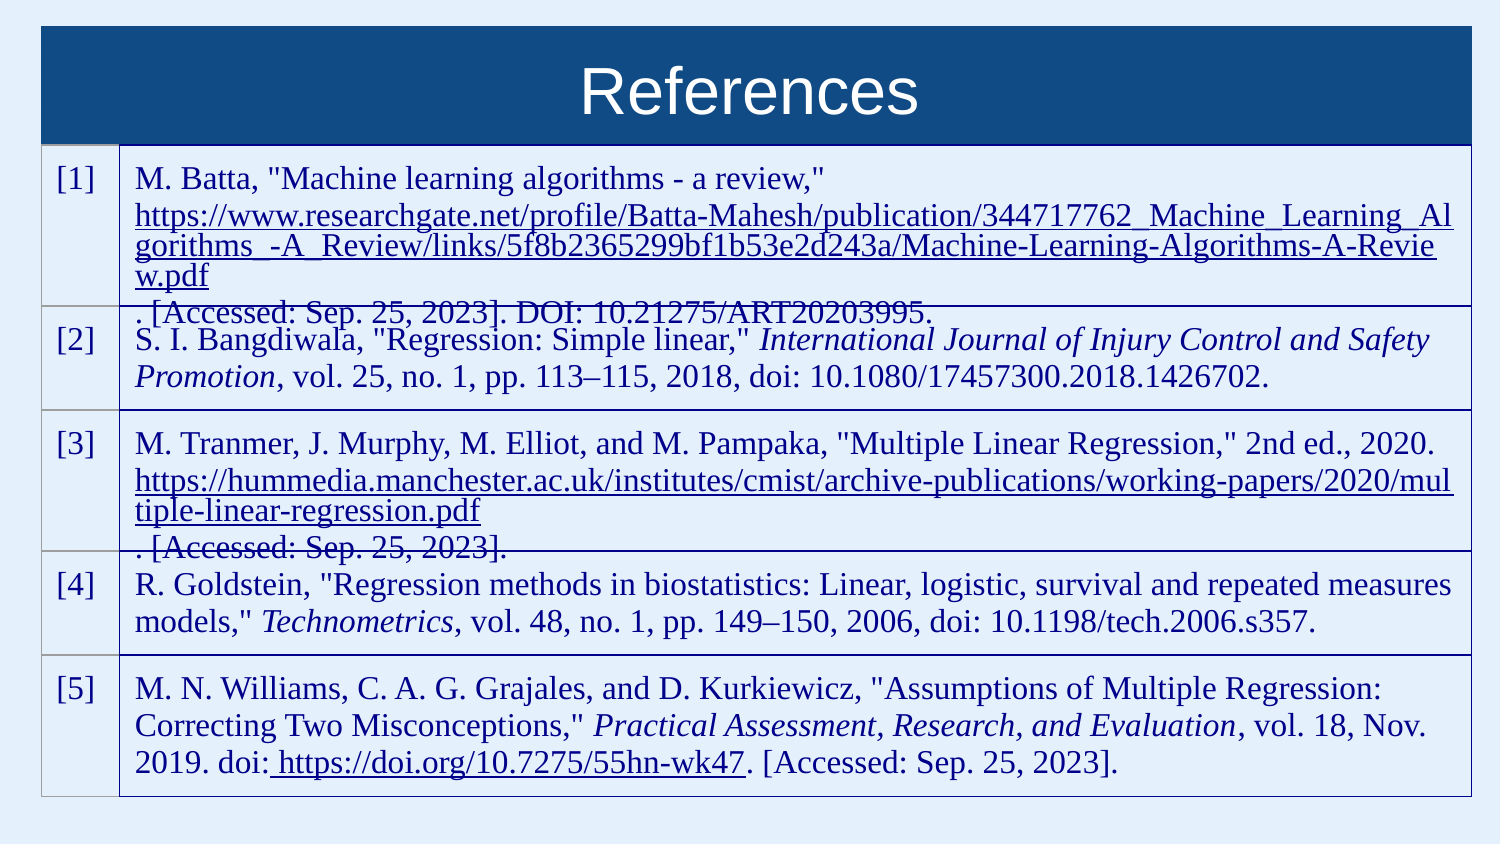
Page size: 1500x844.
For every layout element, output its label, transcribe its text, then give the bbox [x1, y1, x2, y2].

table_header M. Batta, "Machine learning algorithms - a review," https://www.researchgate.net/profile/Batta-Mahesh/publication/344717762_Machine_Learning_Algorithms_-A_Review/links/5f8b2365299bf1b53e2d243a/Machine-Learning-Algorithms-A-Review.pdf. [Accessed: Sep. 25, 2023]. DOI: 10.21275/ART20203995. [120, 152, 1471, 305]
table_cell M. N. Williams, C. A. G. Grajales, and D. Kurkiewicz, "Assumptions of Multiple Regression: Correcting Two Misconceptions," Practical Assessment, Research, and Evaluation, vol. 18, Nov. 2019. doi: https://doi.org/10.7275/55hn-wk47. [Accessed: Sep. 25, 2023]. [120, 656, 1471, 796]
table_cell [2] [42, 307, 119, 409]
picture [41, 26, 1472, 146]
table_cell S. I. Bangdiwala, "Regression: Simple linear," International Journal of Injury Control and Safety Promotion, vol. 25, no. 1, pp. 113–115, 2018, doi: 10.1080/17457300.2018.1426702. [120, 307, 1471, 409]
table_cell R. Goldstein, "Regression methods in biostatistics: Linear, logistic, survival and repeated measures models," Technometrics, vol. 48, no. 1, pp. 149–150, 2006, doi: 10.1198/tech.2006.s357. [120, 552, 1471, 654]
table_cell [4] [42, 552, 119, 654]
table_header [1] [42, 152, 119, 305]
table_cell [5] [42, 656, 119, 796]
table_cell M. Tranmer, J. Murphy, M. Elliot, and M. Pampaka, "Multiple Linear Regression," 2nd ed., 2020. https://hummedia.manchester.ac.uk/institutes/cmist/archive-publications/working-papers/2020/multiple-linear-regression.pdf. [Accessed: Sep. 25, 2023]. [120, 411, 1471, 550]
table_cell [3] [42, 411, 119, 550]
